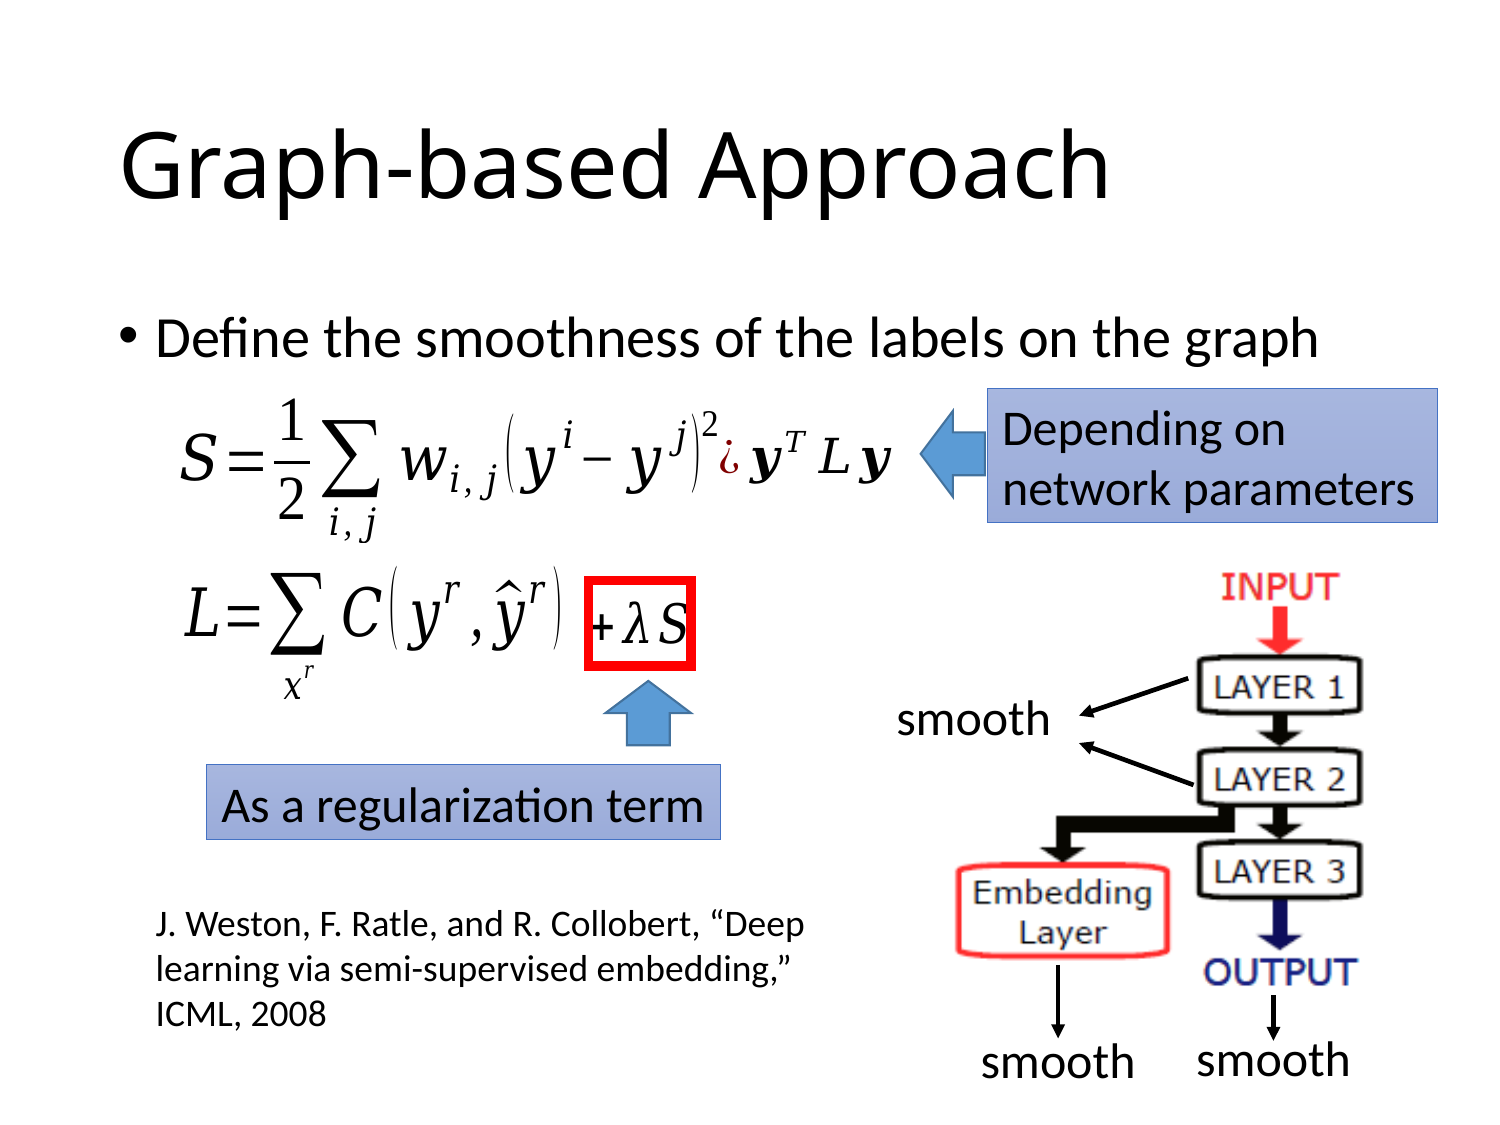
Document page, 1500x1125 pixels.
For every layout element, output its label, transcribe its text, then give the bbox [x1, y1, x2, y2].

text_box [602, 679, 695, 747]
text_box [587, 579, 692, 667]
picture [920, 565, 1387, 1005]
text_box J. Weston, F. Ratle, and R. Collobert, “Deep learning via semi-supervised embedding,” ICML, 2008 [140, 891, 841, 1041]
text_box [919, 407, 986, 500]
text_box As a regularization term [206, 764, 721, 840]
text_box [1079, 678, 1189, 717]
text_box Depending on network parameters [987, 388, 1438, 523]
title Graph-based Approach [103, 59, 1397, 278]
list Define the smoothness of the labels on the graph [103, 299, 1397, 1014]
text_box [1078, 742, 1194, 785]
text_box smooth [952, 1021, 1164, 1097]
text_box smooth [1168, 1018, 1379, 1094]
text_box smooth [868, 678, 920, 753]
